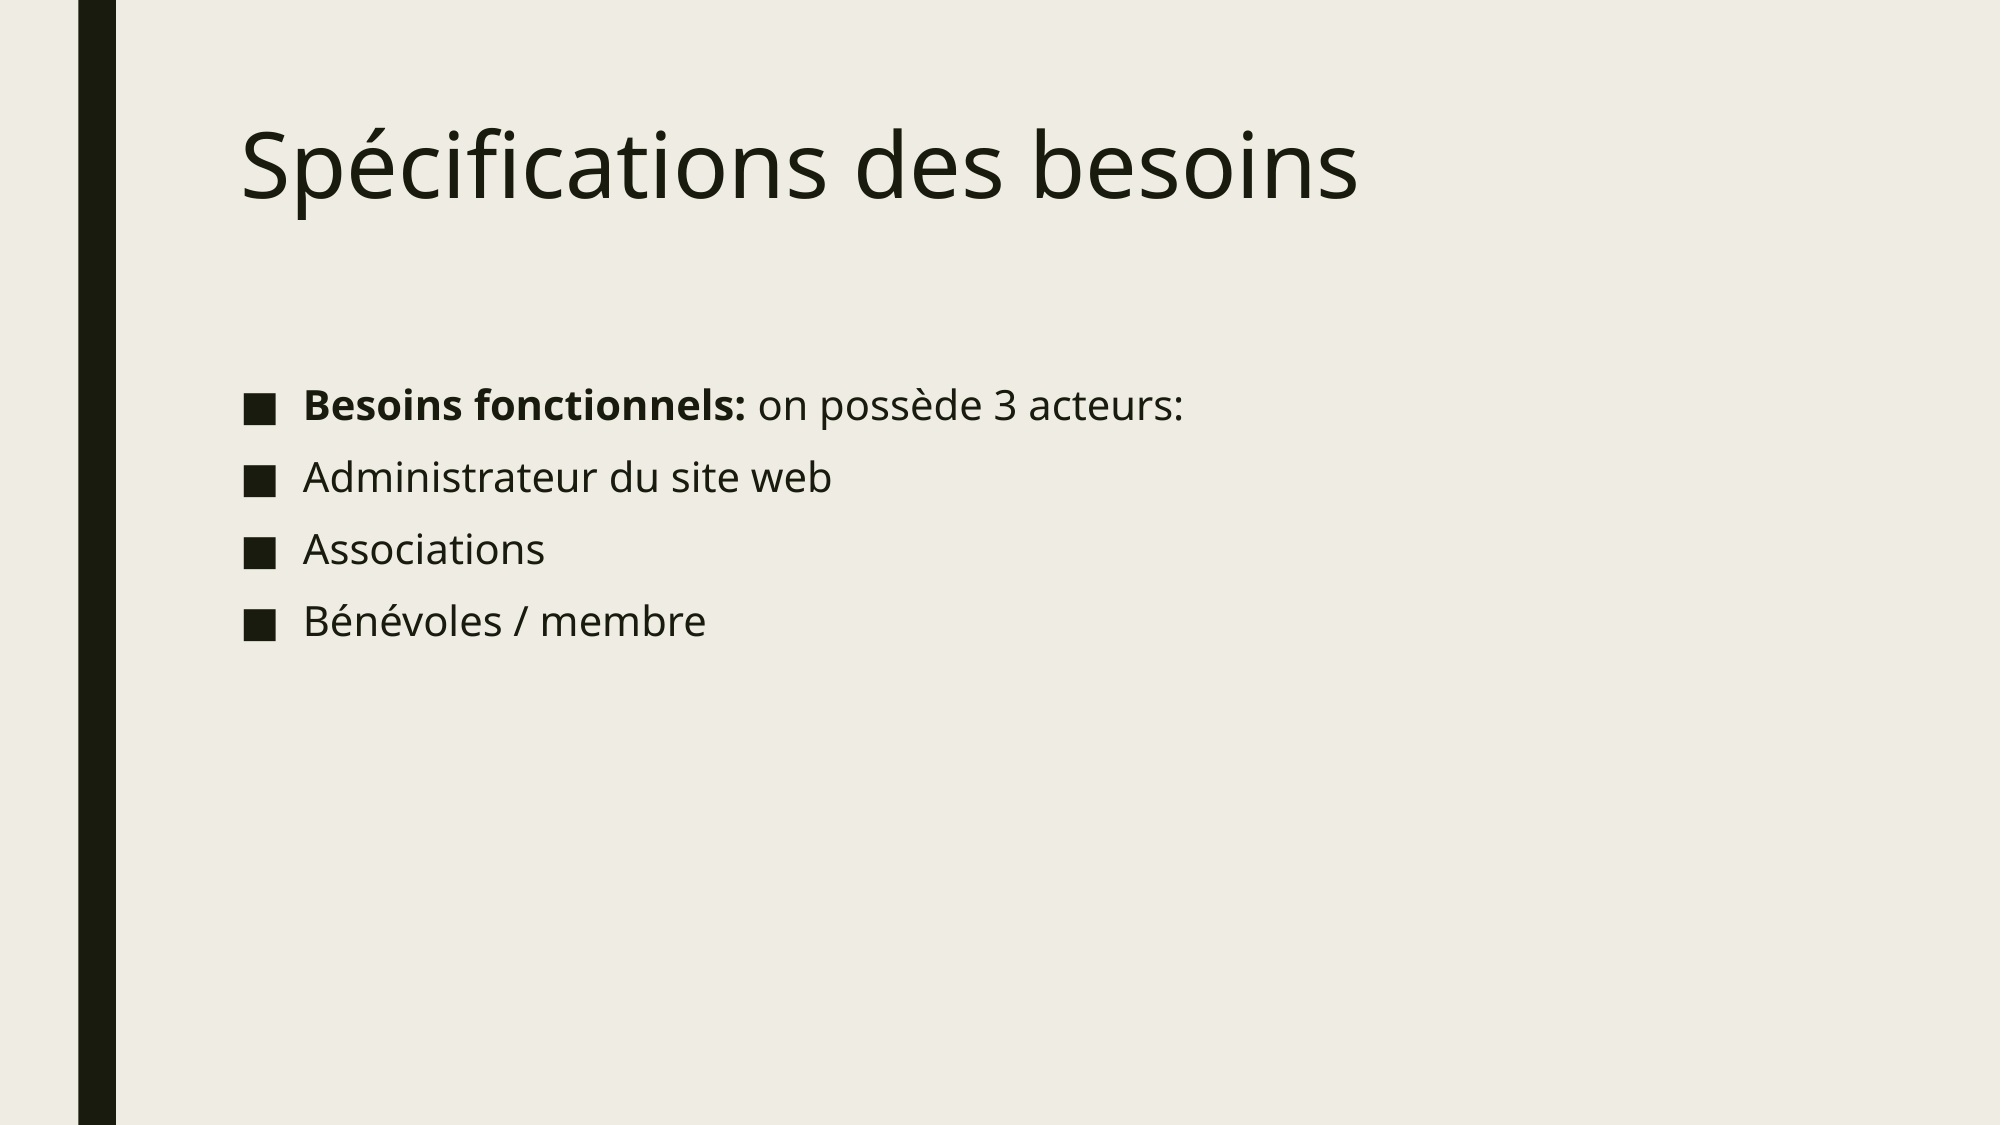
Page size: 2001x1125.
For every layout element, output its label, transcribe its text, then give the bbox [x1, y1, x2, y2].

title Spécifications des besoins [225, 112, 1800, 357]
list Besoins fonctionnels: on possède 3 acteurs: Administrateur du site web Associations Bénévoles / membre [225, 375, 1800, 963]
